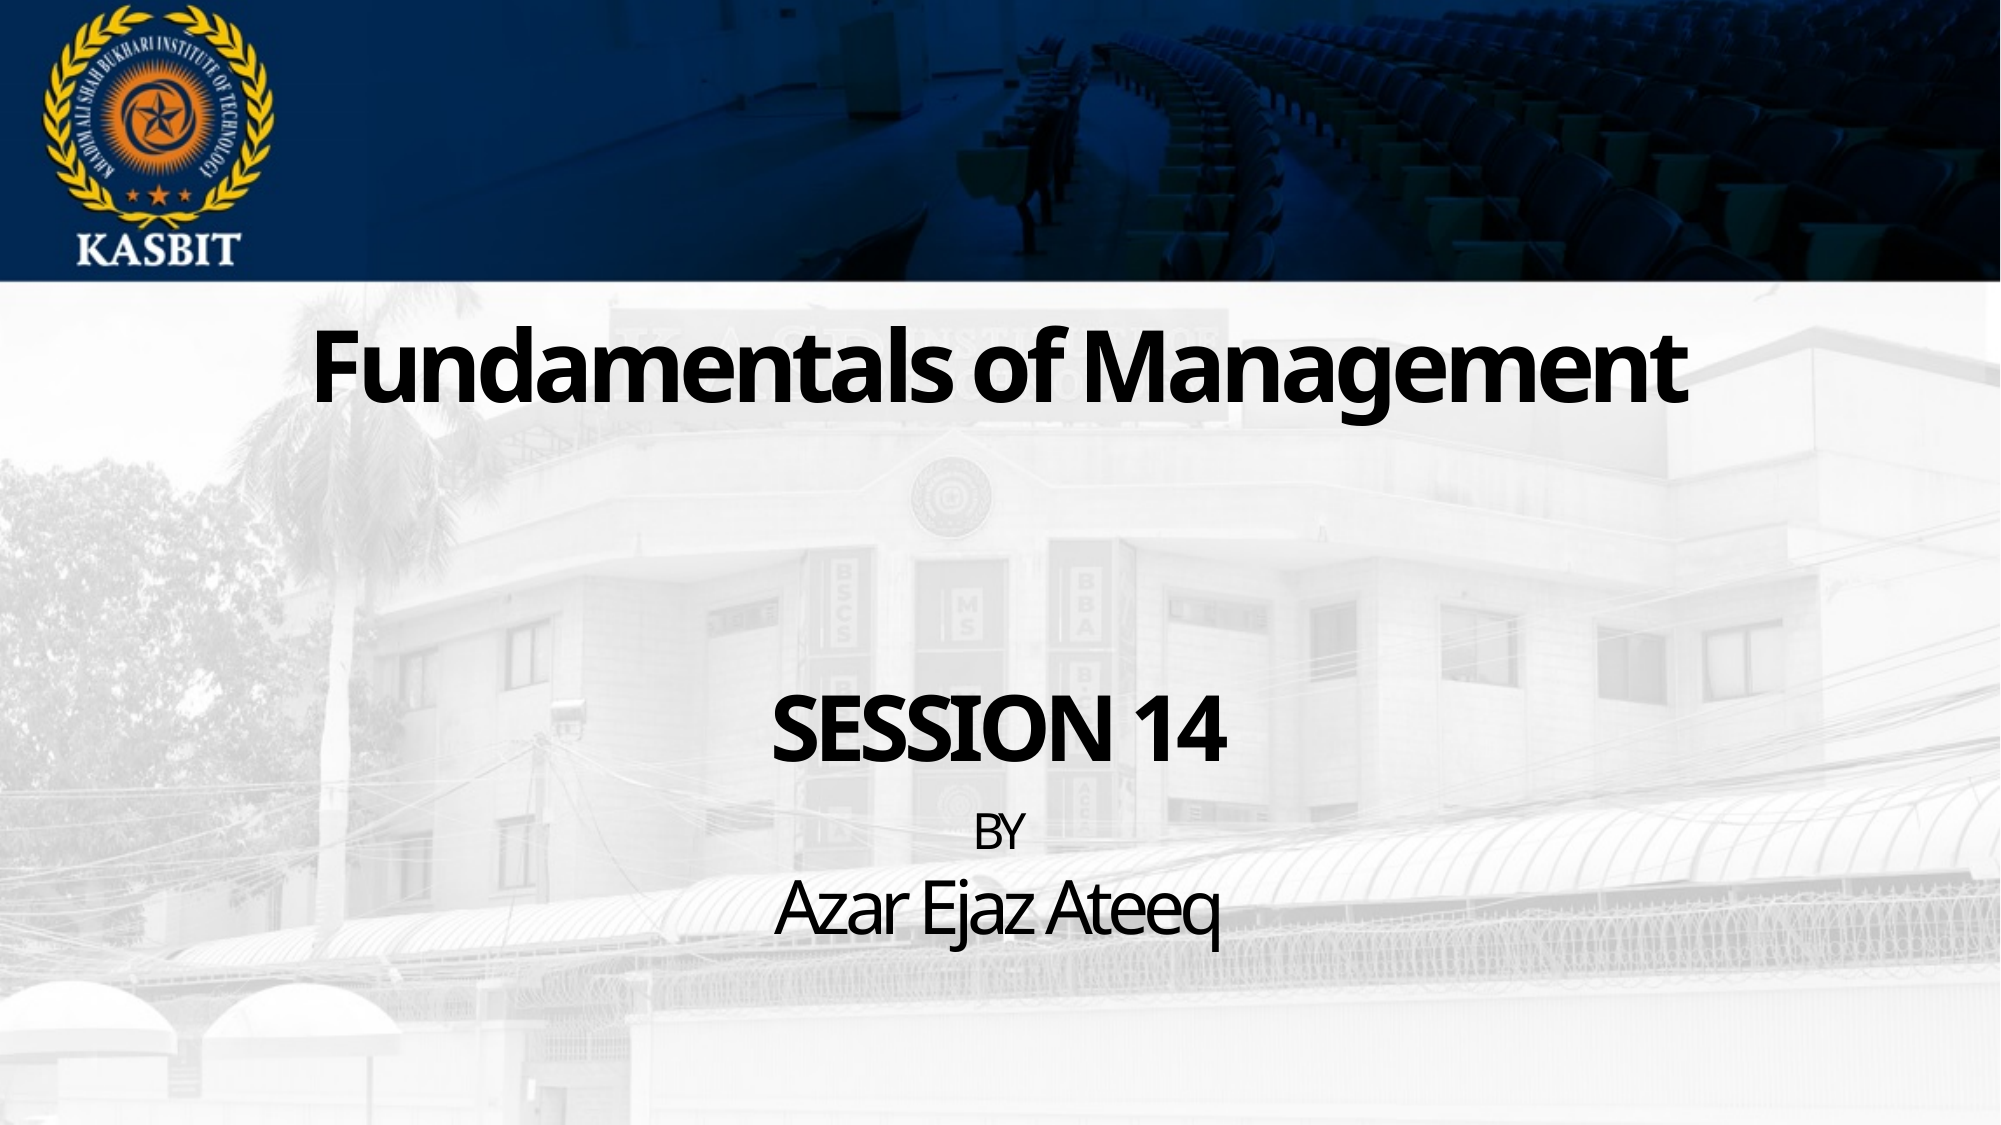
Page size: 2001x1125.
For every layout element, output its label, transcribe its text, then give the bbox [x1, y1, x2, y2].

picture [0, 0, 2001, 1125]
text_box SESSION 14 BY Azar Ejaz Ateeq [755, 662, 1245, 957]
text_box Fundamentals of Management [293, 295, 1707, 430]
